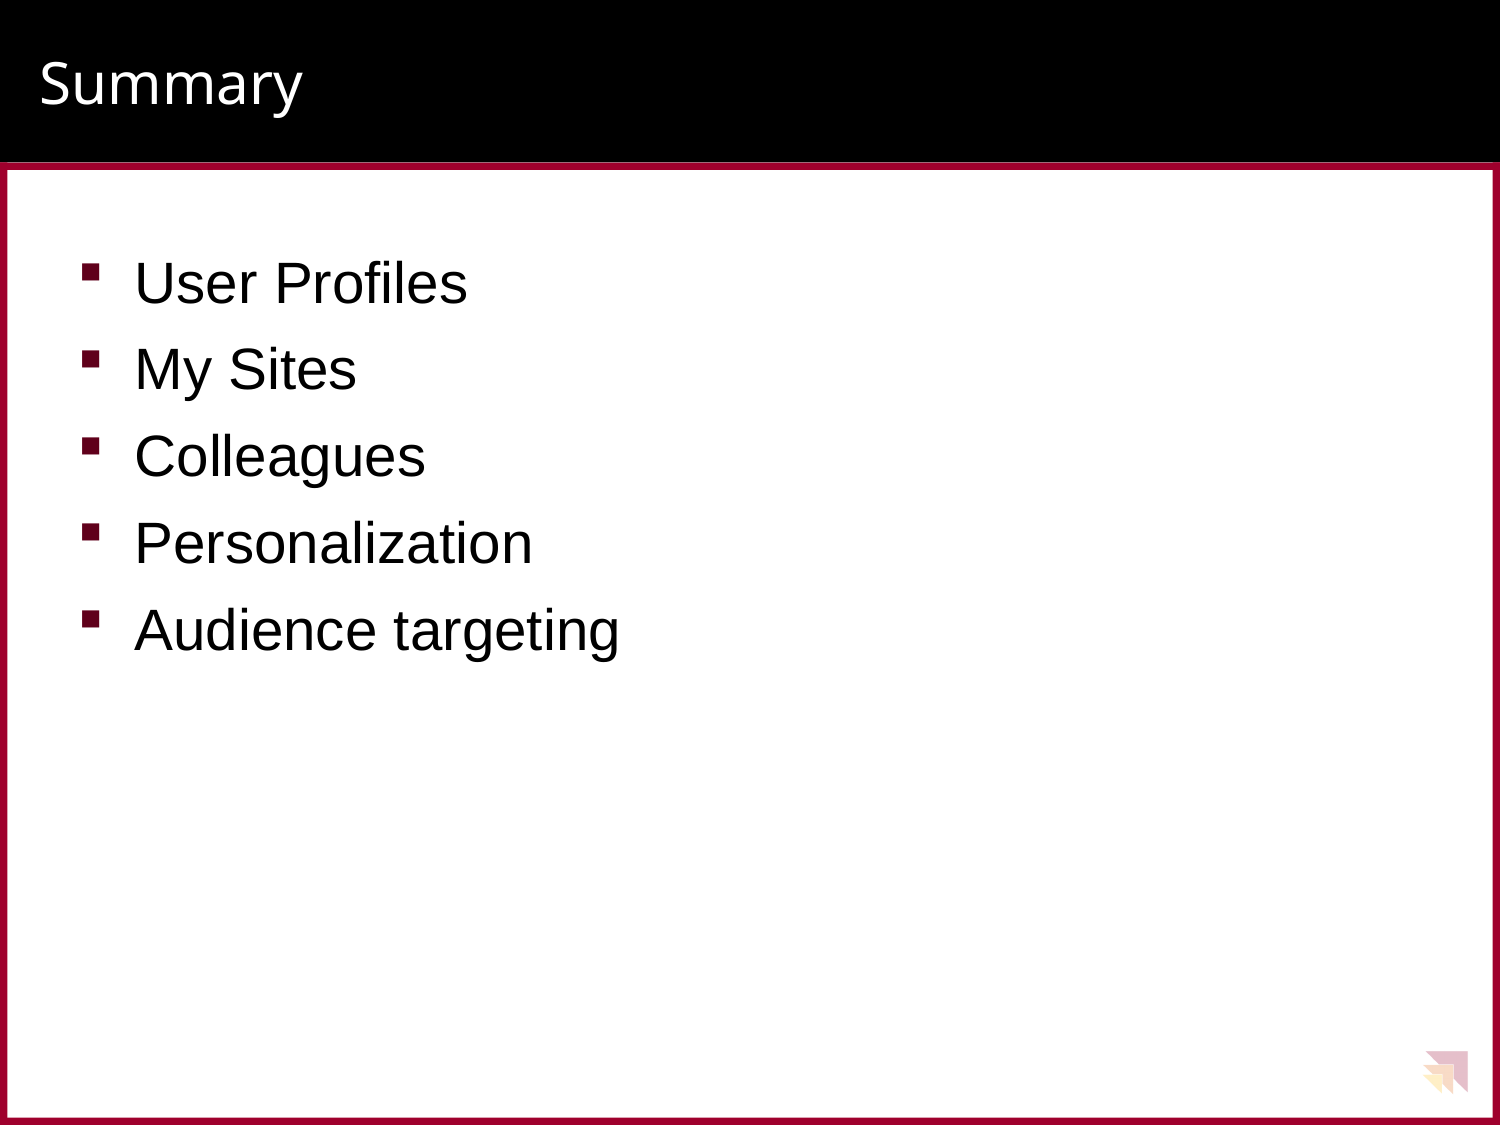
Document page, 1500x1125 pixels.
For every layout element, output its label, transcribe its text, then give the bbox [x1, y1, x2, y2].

list User Profiles My Sites Colleagues Personalization Audience targeting [62, 237, 1438, 1088]
title Summary [24, 12, 1438, 150]
